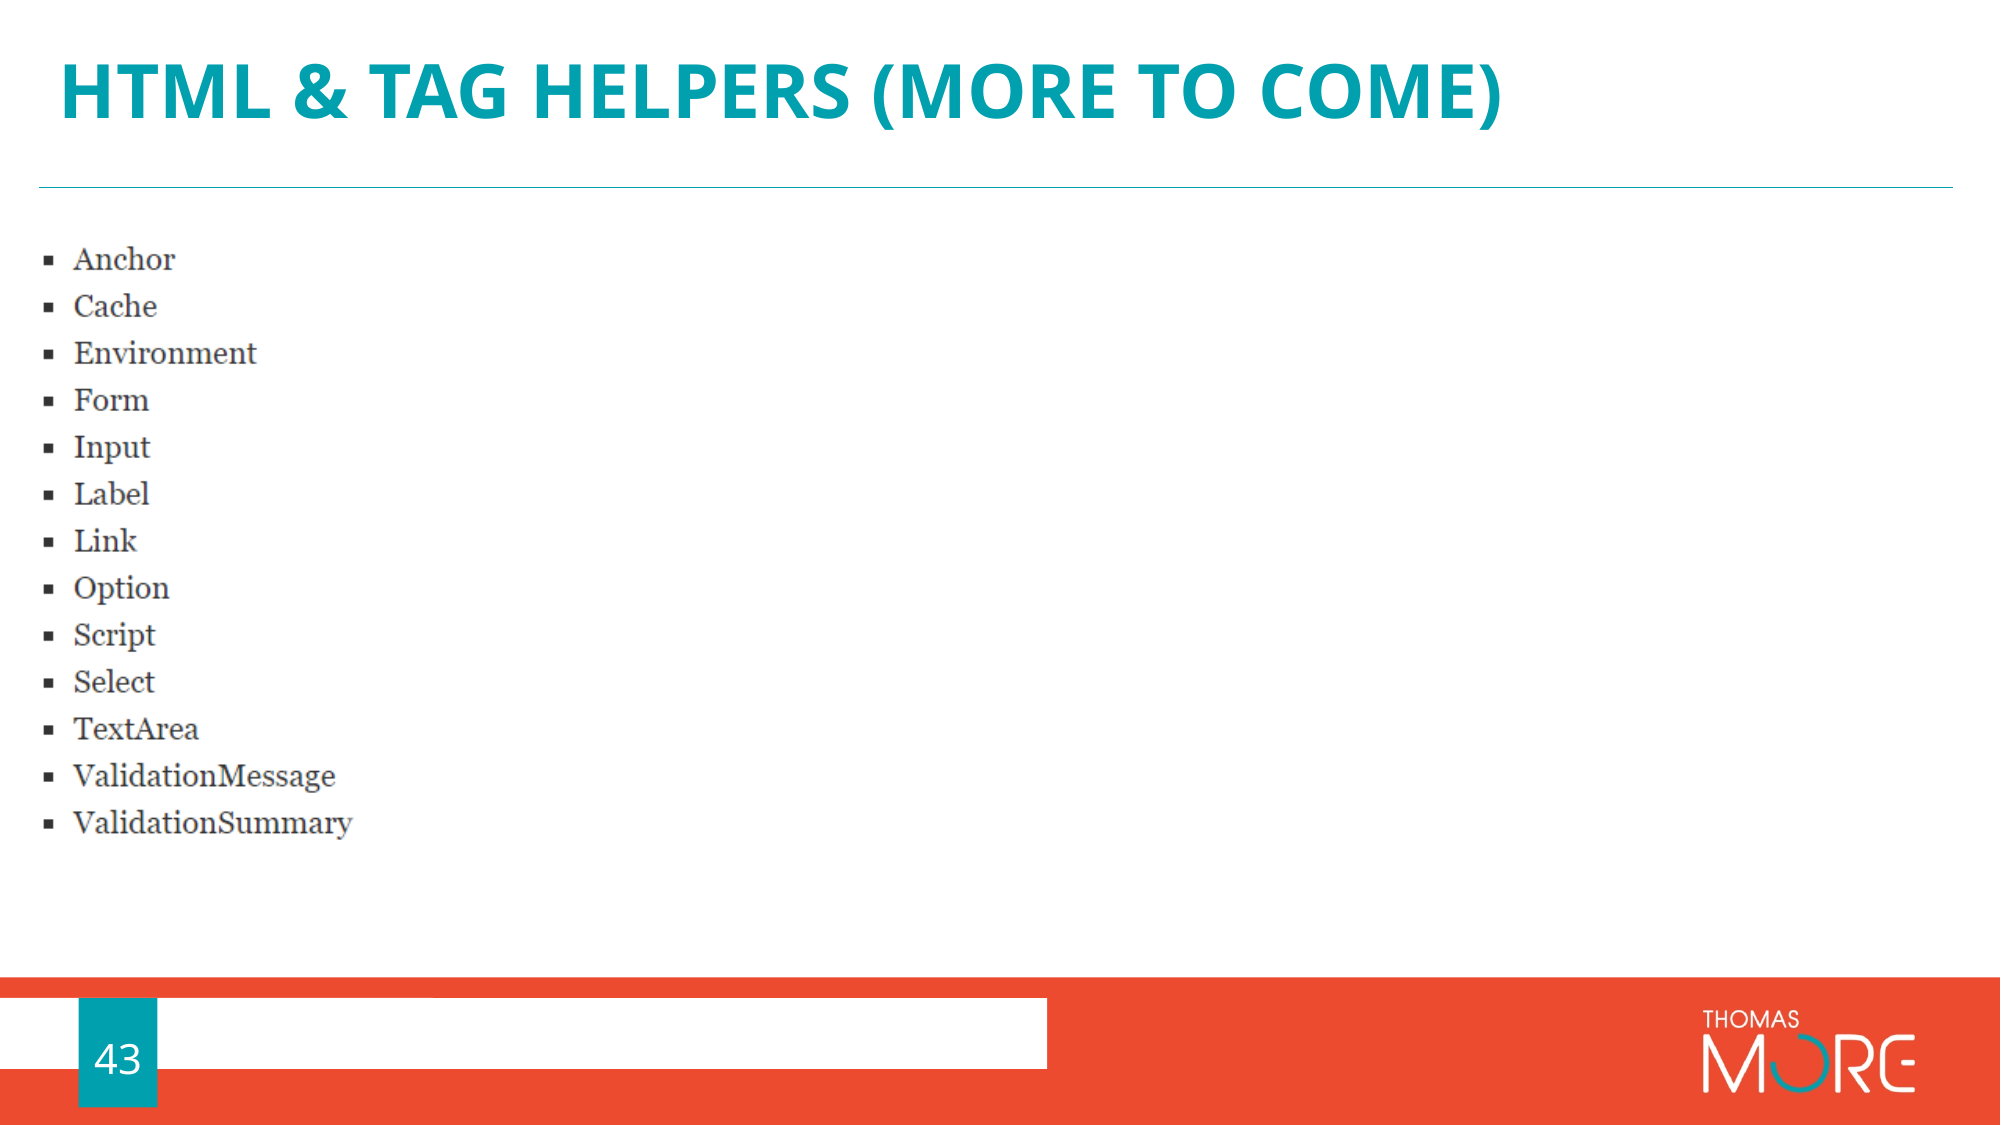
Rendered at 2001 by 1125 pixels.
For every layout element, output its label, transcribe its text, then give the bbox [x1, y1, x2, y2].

footer [165, 998, 1048, 1069]
picture [1673, 980, 1944, 1122]
slide_number 43 [78, 998, 158, 1108]
picture [19, 231, 391, 854]
title HTML & Tag Helpers (more to come) [0, 0, 2000, 188]
